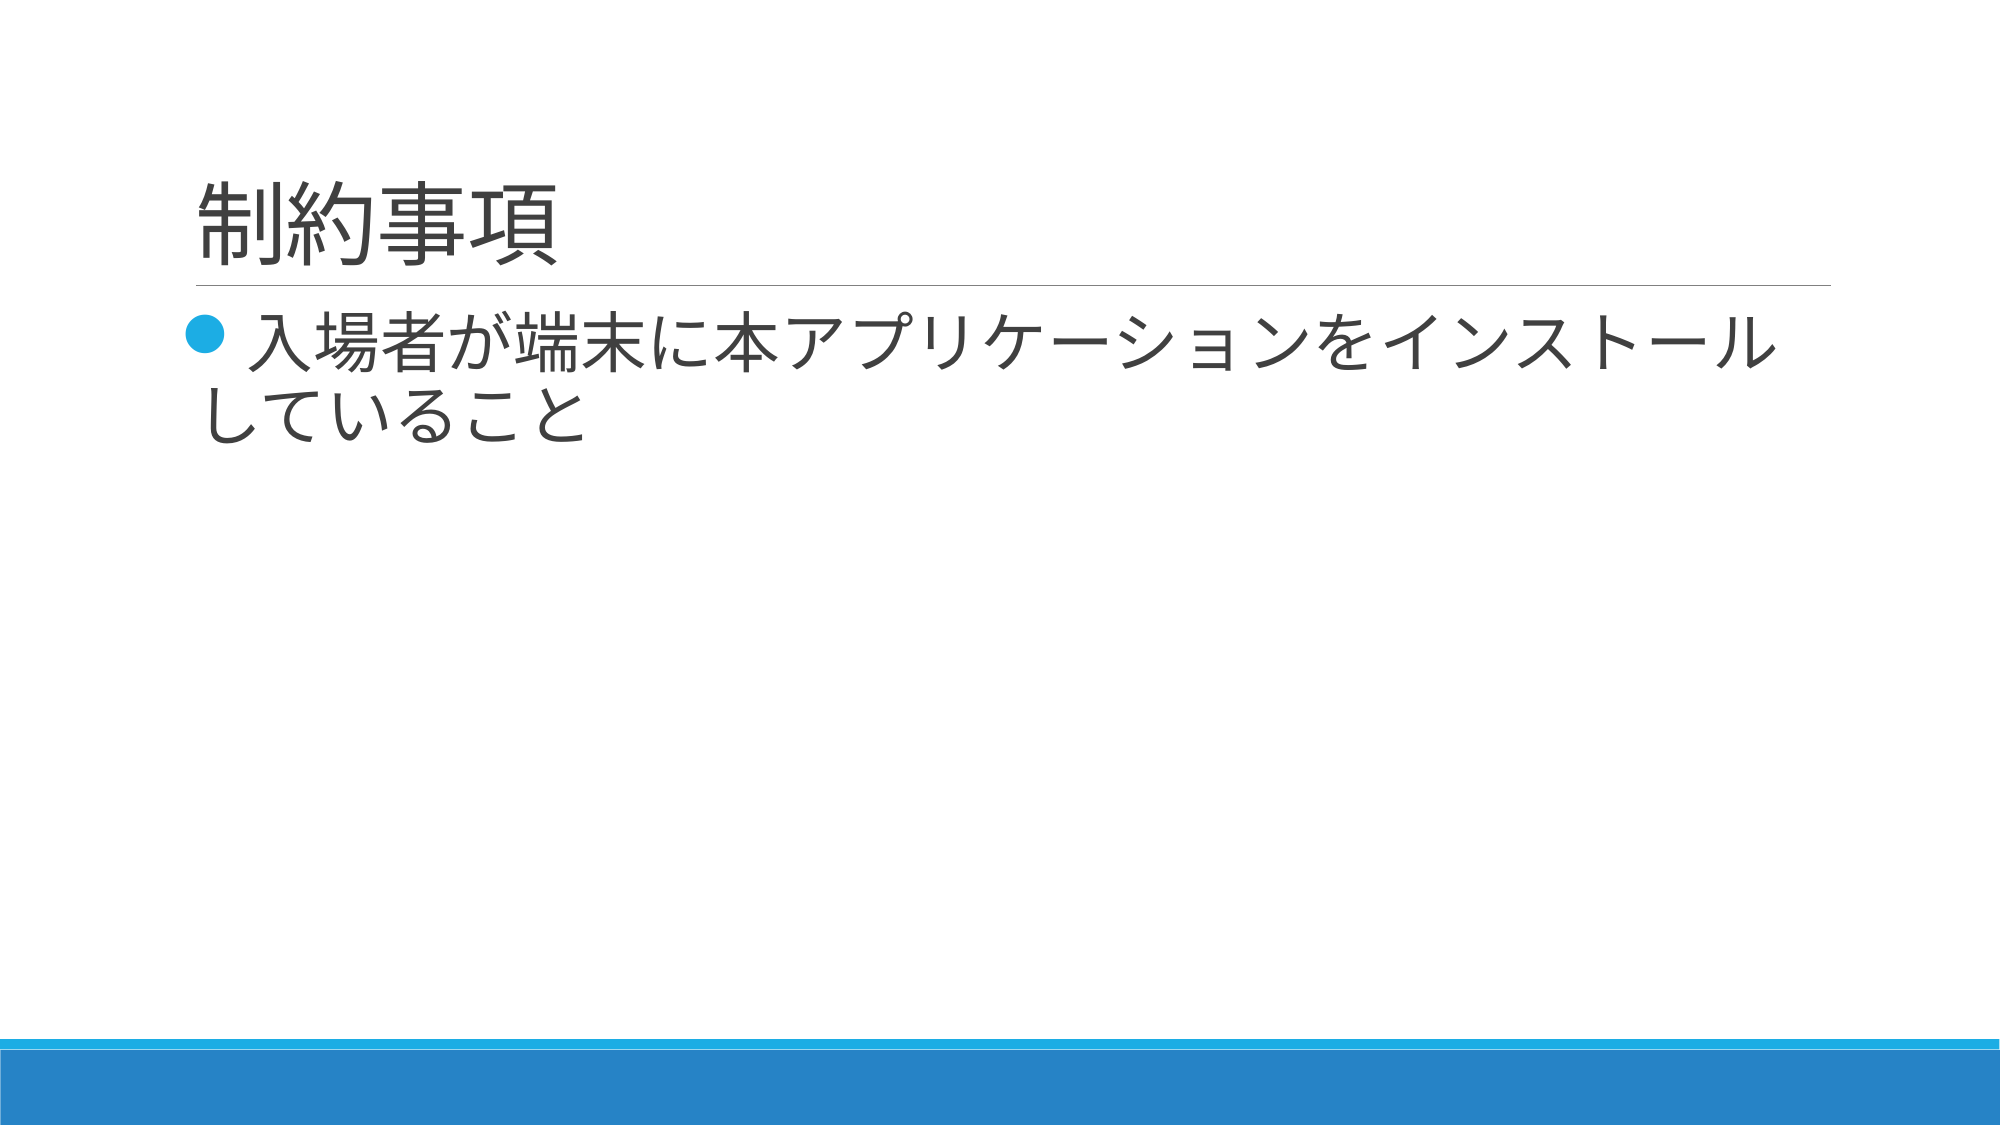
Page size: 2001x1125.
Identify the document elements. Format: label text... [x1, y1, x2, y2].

title 制約事項 [180, 47, 1830, 285]
list 入場者が端末に本アプリケーションをインストールしていること [180, 302, 1830, 963]
